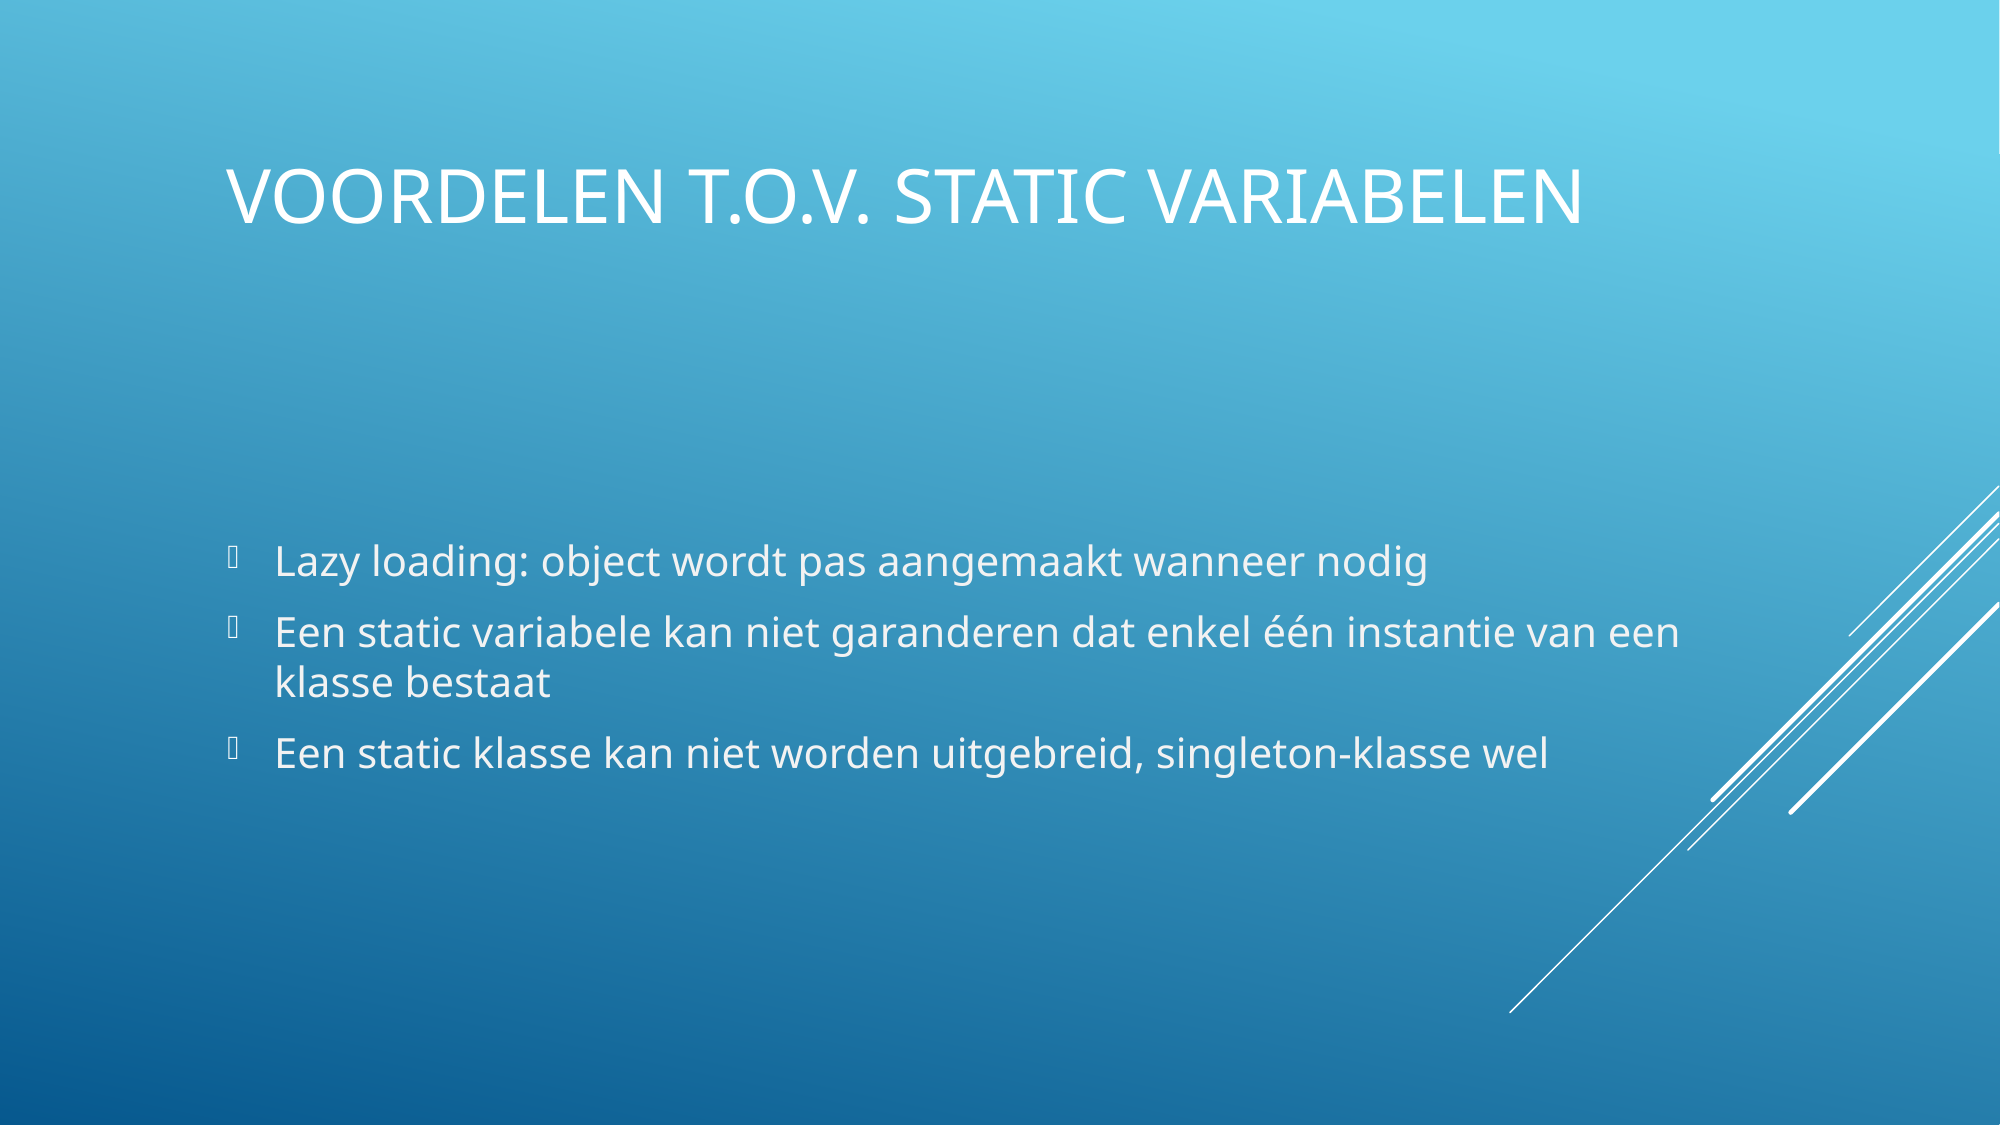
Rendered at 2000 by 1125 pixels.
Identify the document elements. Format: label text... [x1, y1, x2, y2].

text_box Voordelen t.o.v. static variabelen [211, 99, 1787, 288]
list Lazy loading: object wordt pas aangemaakt wanneer nodig Een static variabele kan niet garanderen dat enkel één instantie van een klasse bestaat Een static klasse kan niet worden uitgebreid, singleton-klasse wel [212, 287, 1788, 1025]
